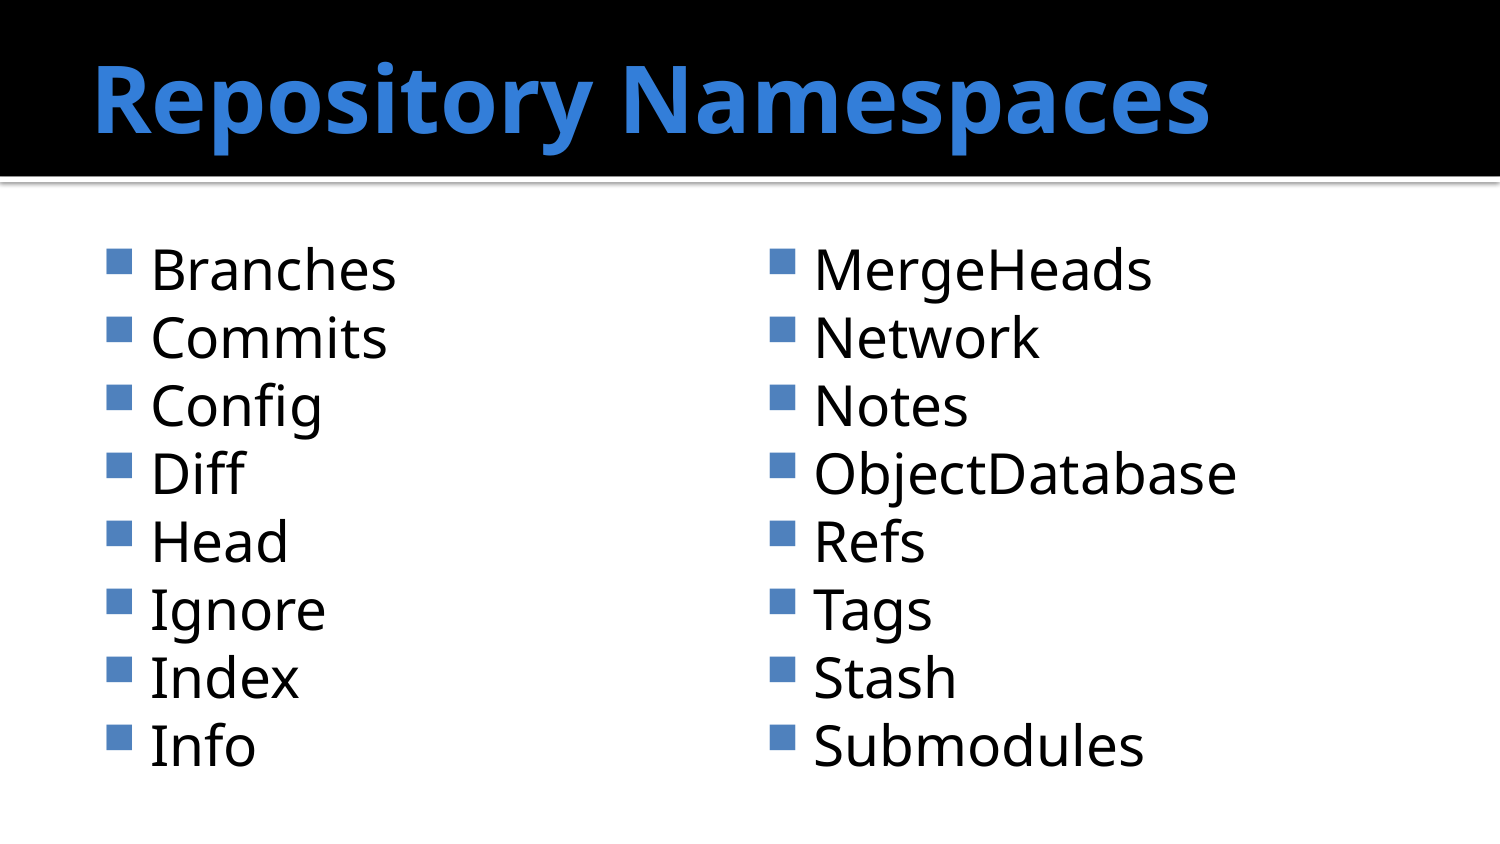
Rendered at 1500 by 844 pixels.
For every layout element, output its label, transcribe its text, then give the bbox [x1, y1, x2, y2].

title Repository Namespaces [75, 19, 1425, 174]
list Branches Commits Config Diff Head Ignore Index Info MergeHeads Network Notes ObjectDatabase Refs Tags Stash Submodules [75, 218, 1425, 788]
